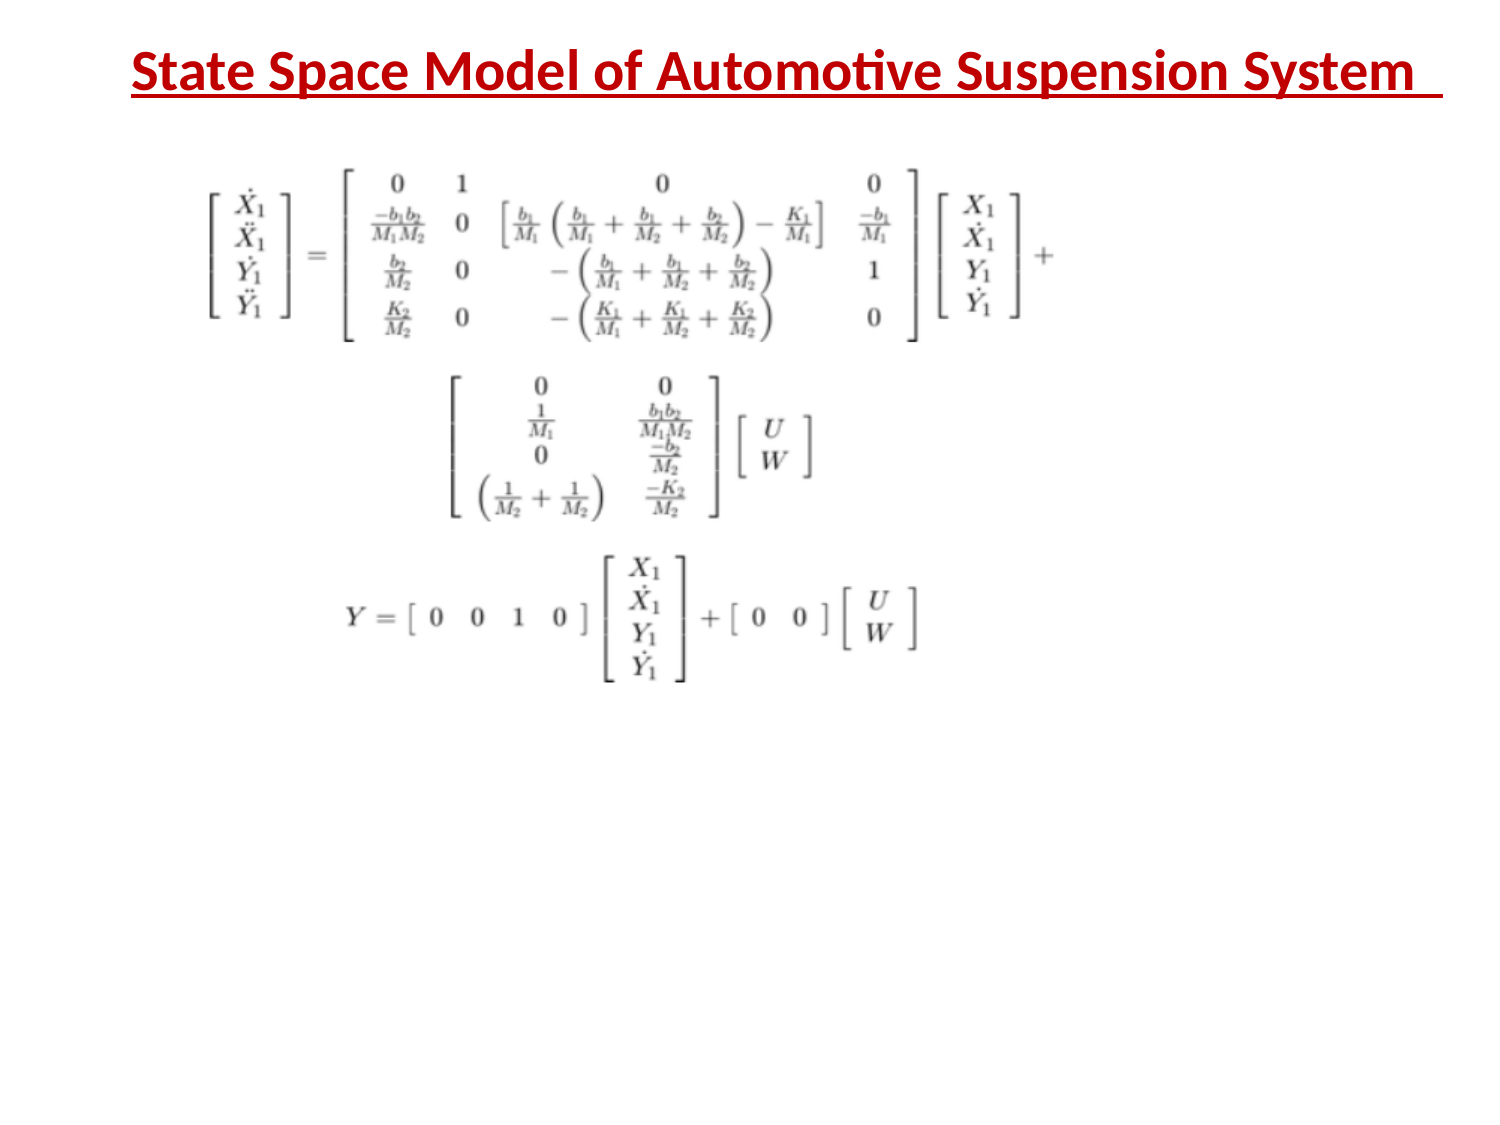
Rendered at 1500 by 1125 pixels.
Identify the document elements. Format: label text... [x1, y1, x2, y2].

text_box State Space Model of Automotive Suspension System [116, 24, 1458, 110]
picture [177, 141, 1088, 697]
